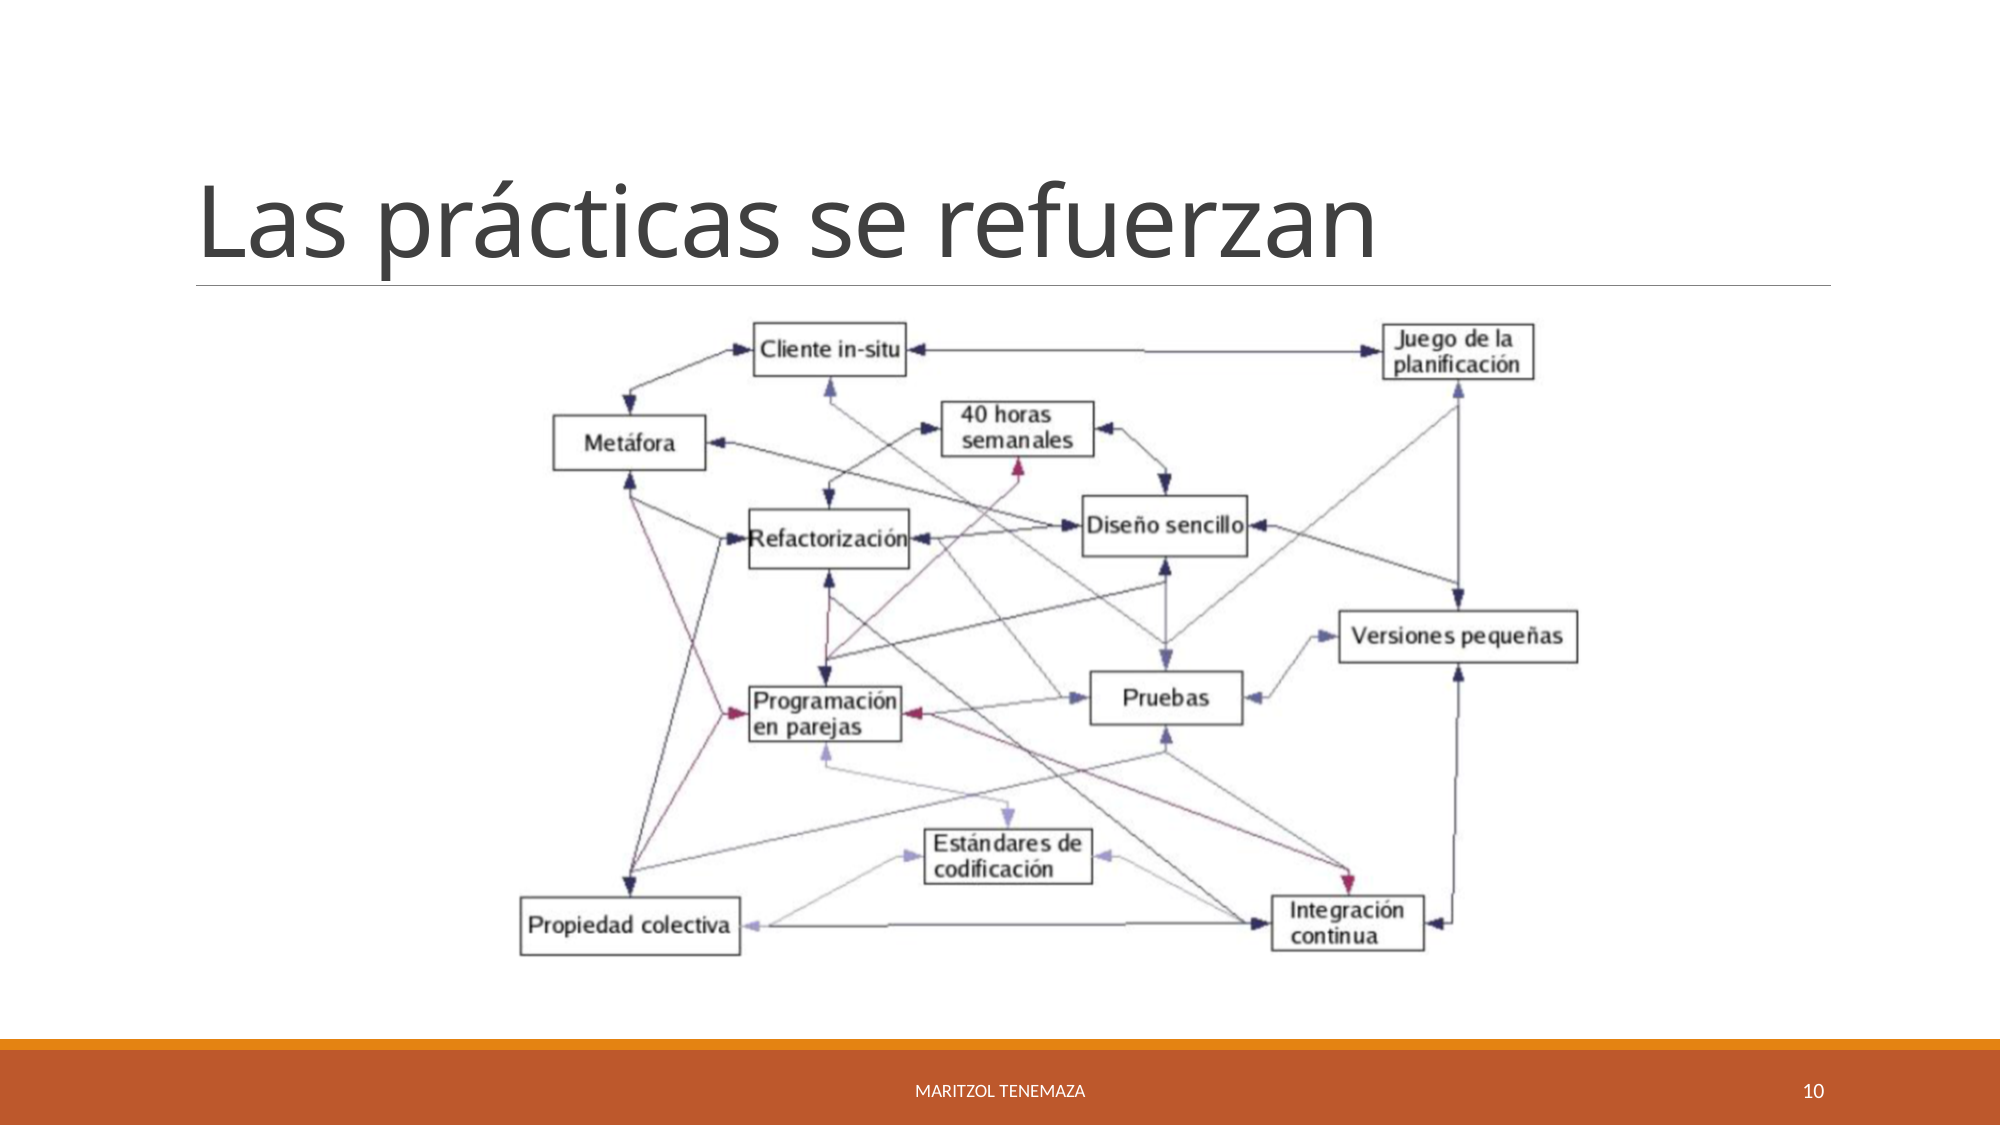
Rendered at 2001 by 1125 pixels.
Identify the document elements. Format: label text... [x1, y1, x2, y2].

footer Maritzol Tenemaza [604, 1059, 1396, 1120]
title Las prácticas se refuerzan [180, 47, 1830, 285]
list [421, 302, 1589, 964]
slide_number 10 [1624, 1059, 1840, 1120]
